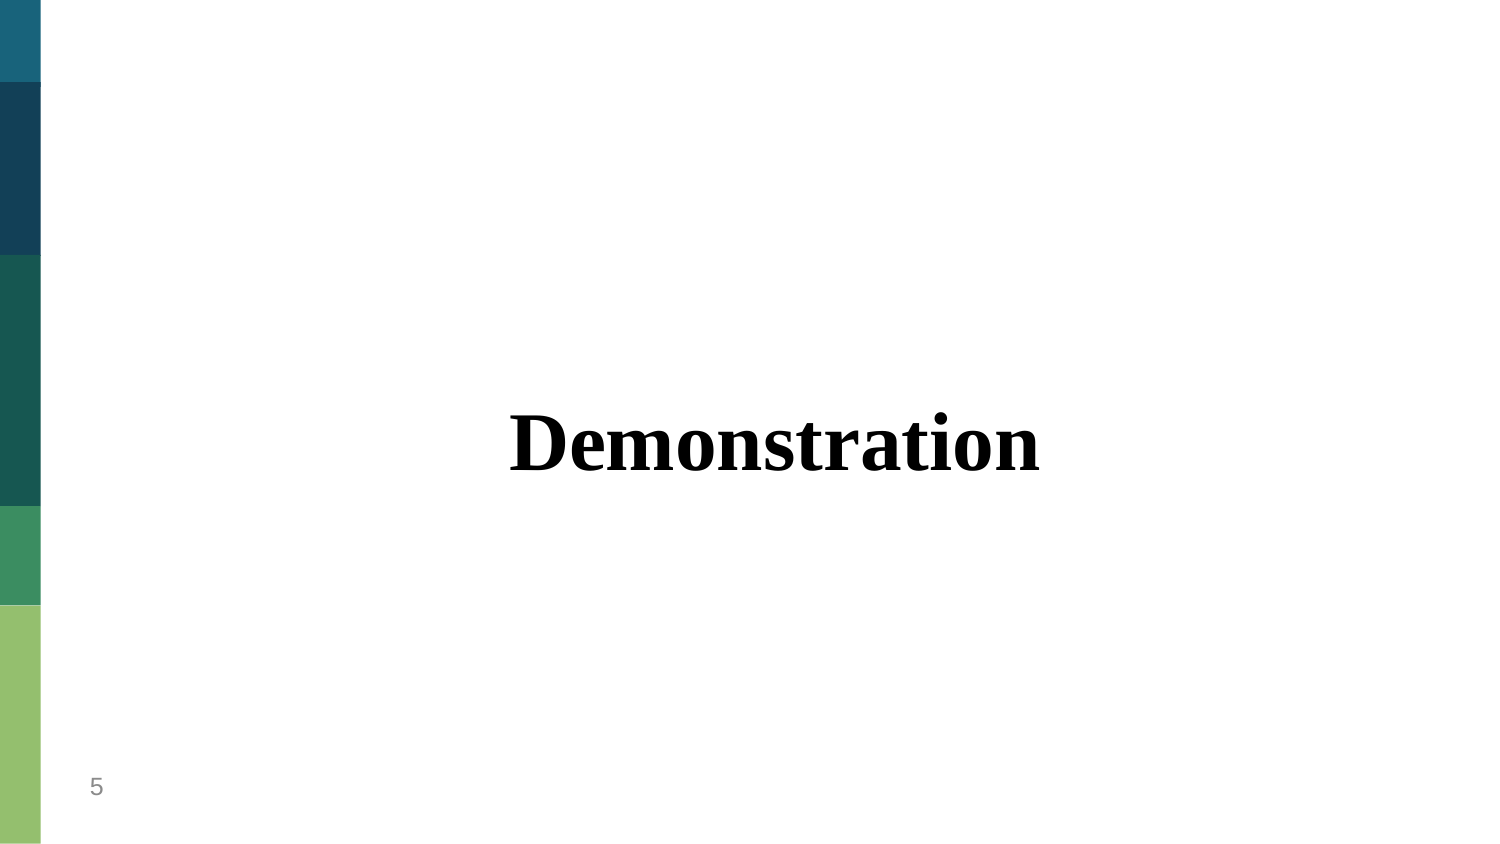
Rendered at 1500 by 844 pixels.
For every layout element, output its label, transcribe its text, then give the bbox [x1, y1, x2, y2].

slide_number 5 [56, 762, 119, 808]
text_box Demonstration [335, 291, 1216, 583]
